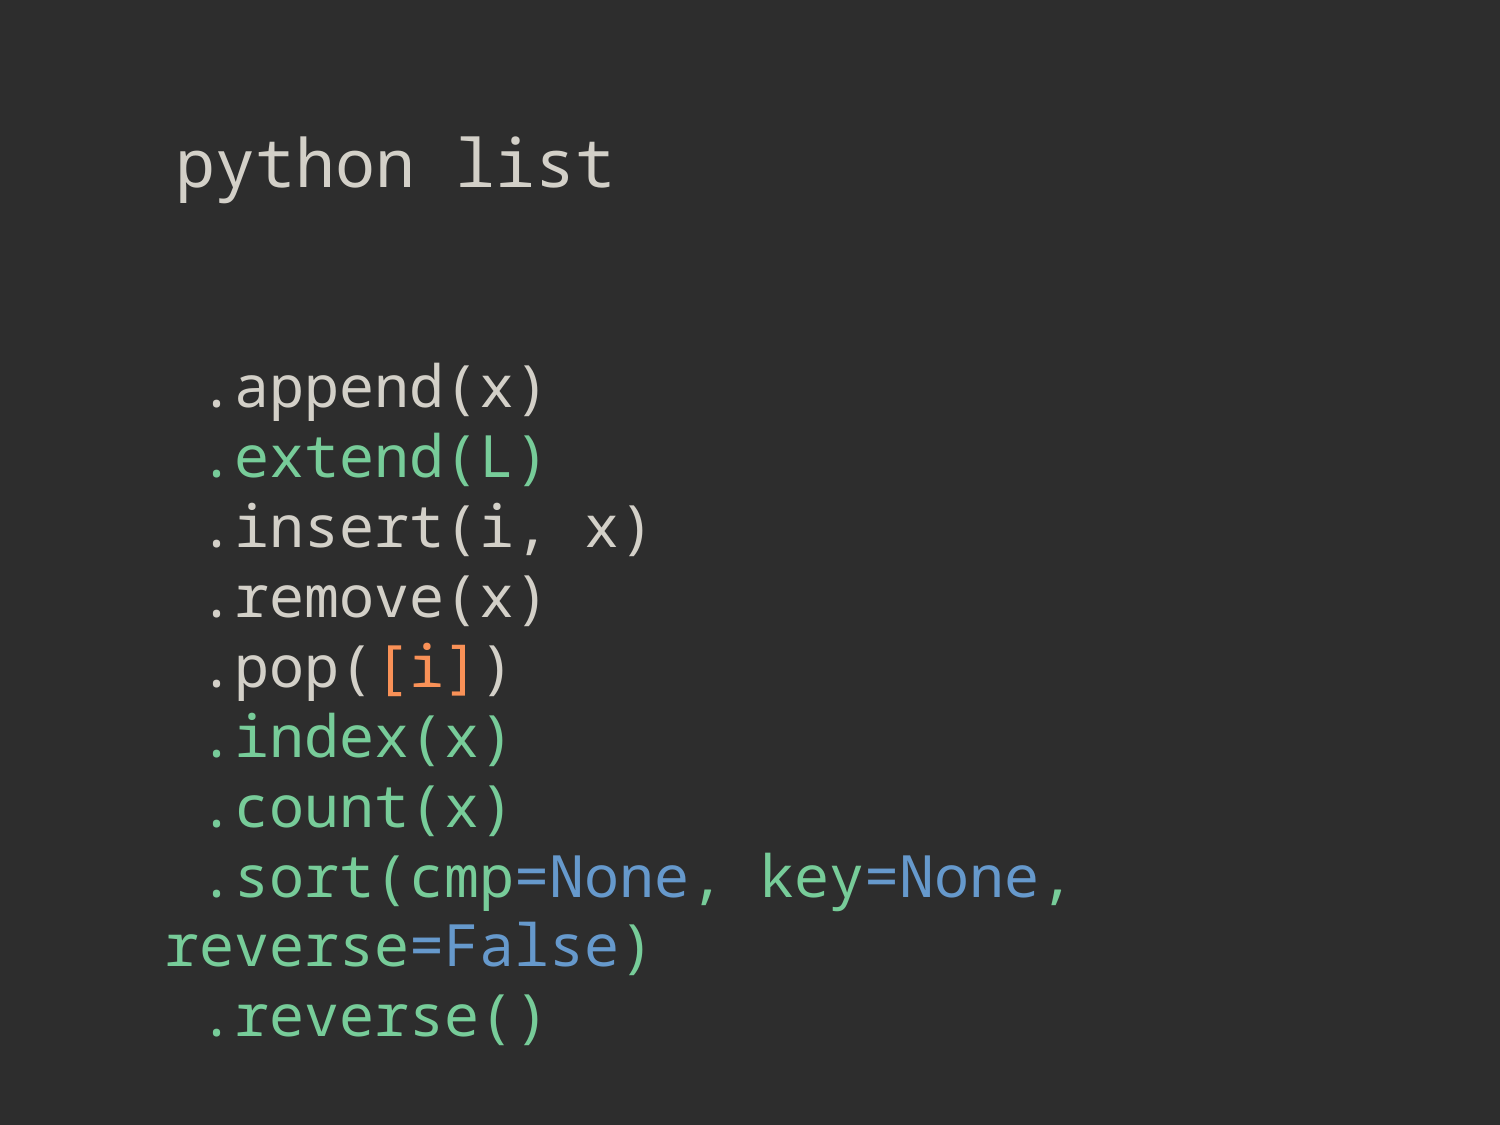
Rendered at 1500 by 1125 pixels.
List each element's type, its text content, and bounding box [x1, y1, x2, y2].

text_box .append(x) .extend(L) .insert(i, x) .remove(x) .pop([i]) .index(x) .count(x) .sort(cmp=None, key=None, reverse=False) .reverse() [0, 201, 1500, 1056]
text_box python list [161, 113, 1339, 209]
